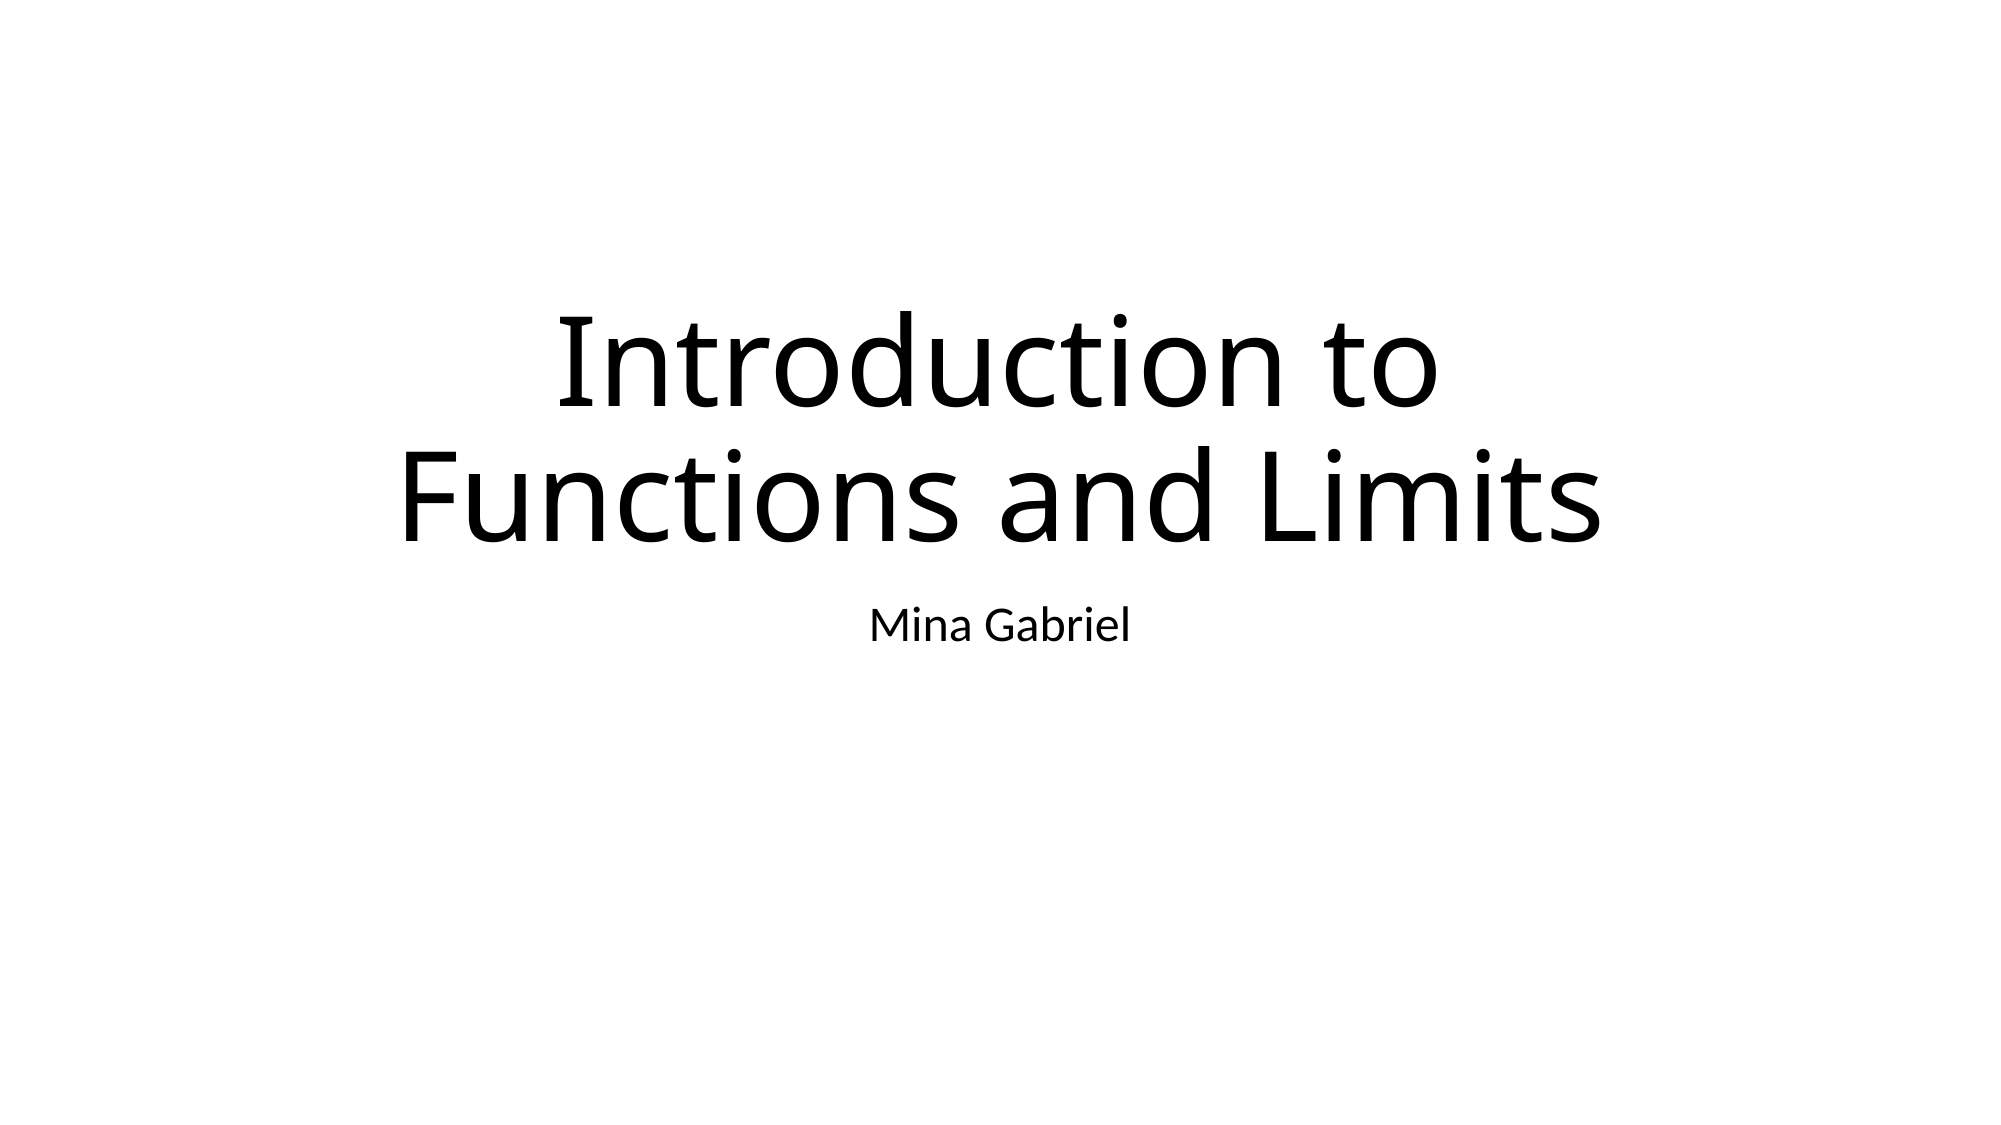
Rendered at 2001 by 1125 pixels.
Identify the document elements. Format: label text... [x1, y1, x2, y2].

title Introduction to Functions and Limits [249, 184, 1750, 576]
subtitle Mina Gabriel [249, 590, 1750, 863]
